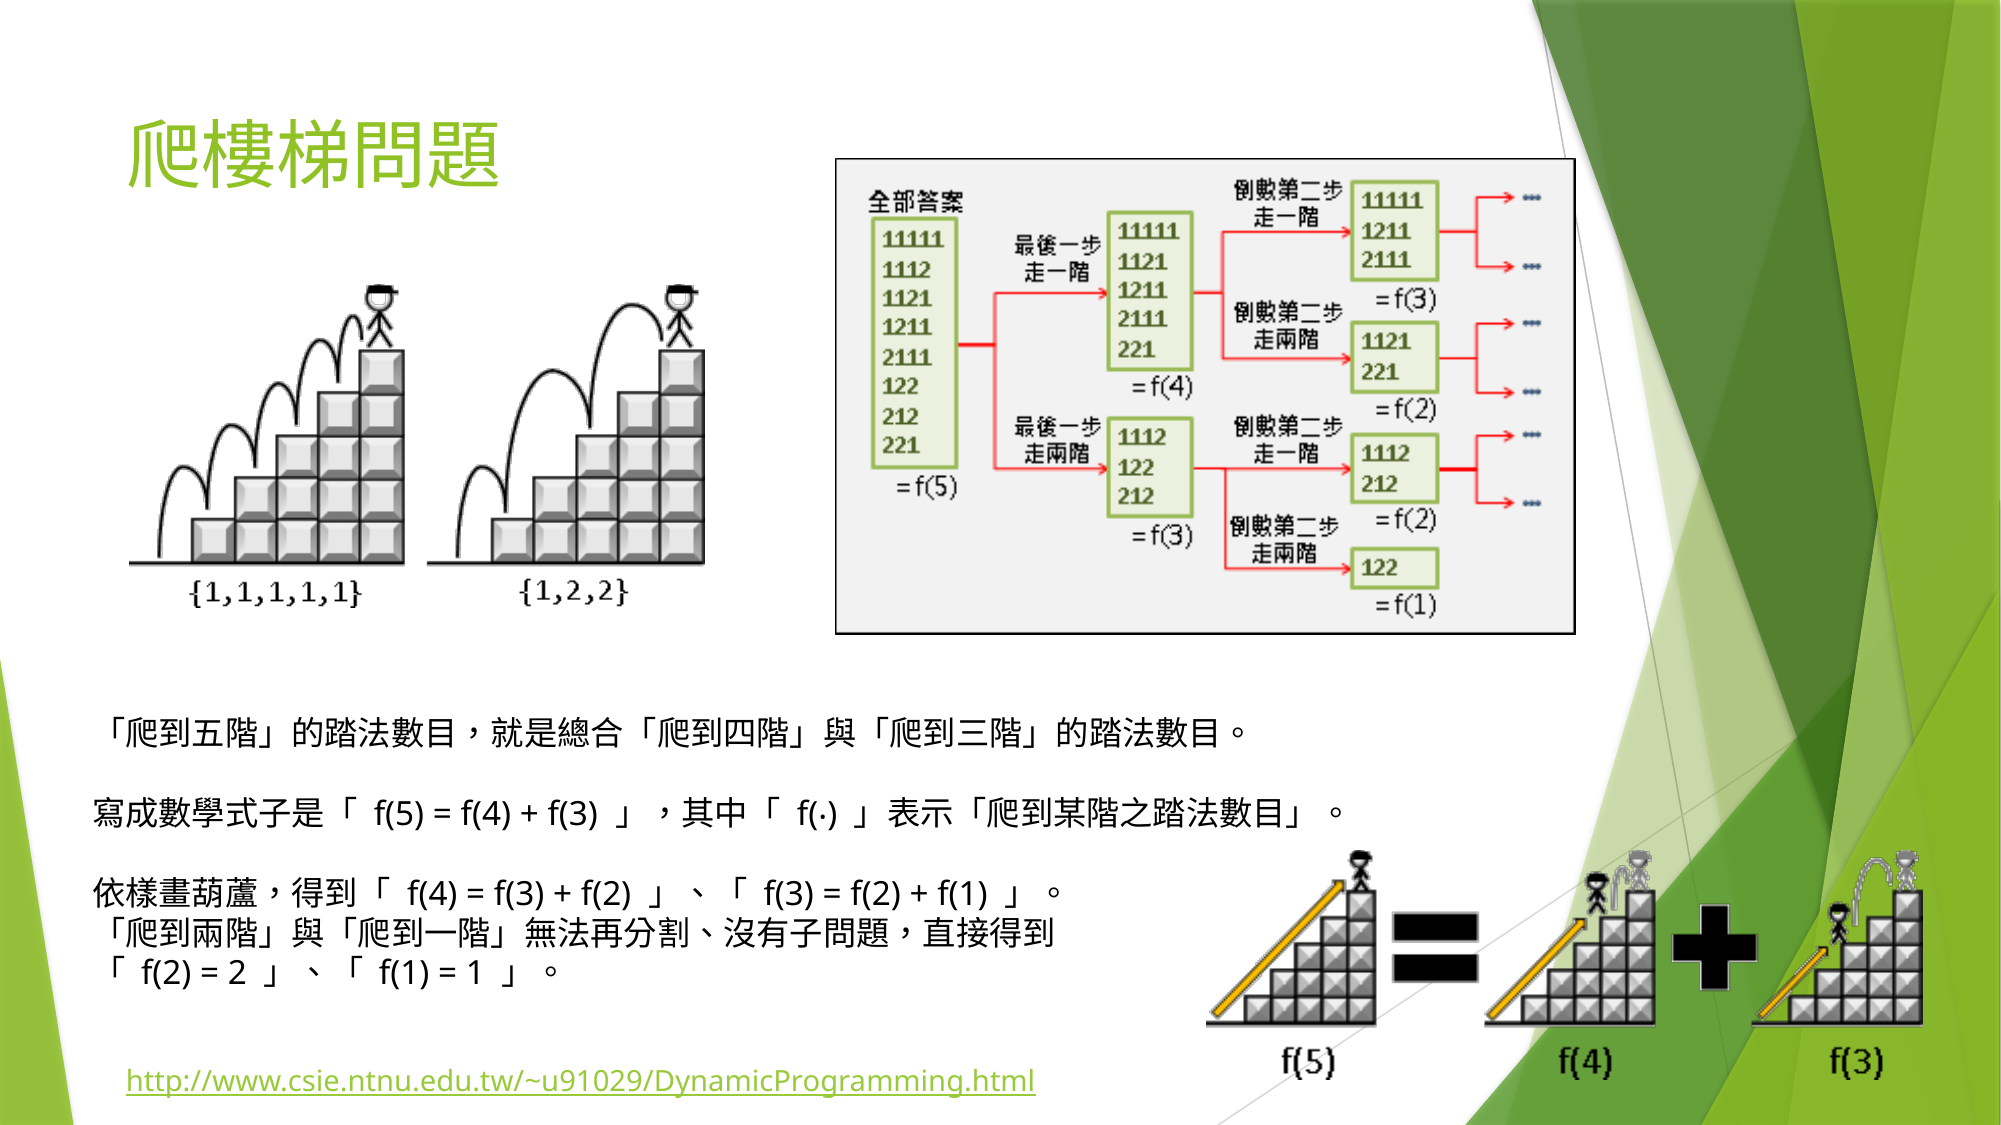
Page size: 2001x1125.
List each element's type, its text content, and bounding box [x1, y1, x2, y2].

text_box 「爬到五階」的踏法數目，就是總合「爬到四階」與「爬到三階」的踏法數目。 寫成數學式子是「 f(5) = f(4) + f(3) 」，其中「 f(‧) 」表示「爬到某階之踏法數目」。 依樣畫葫蘆，得到「 f(4) = f(3) + f(2) 」、「 f(3) = f(2) + f(1) 」。 「爬到兩階」與「爬到一階」無法再分割、沒有子問題，直接得到 「 f(2) = 2 」、「 f(1) = 1 」。 [77, 704, 1466, 1039]
text_box http://www.csie.ntnu.edu.tw/~u91029/DynamicProgramming.html [111, 1054, 1112, 1110]
picture [1205, 850, 1923, 1081]
picture [834, 157, 1577, 635]
picture [128, 283, 706, 608]
title 爬樓梯問題 [111, 99, 1522, 317]
